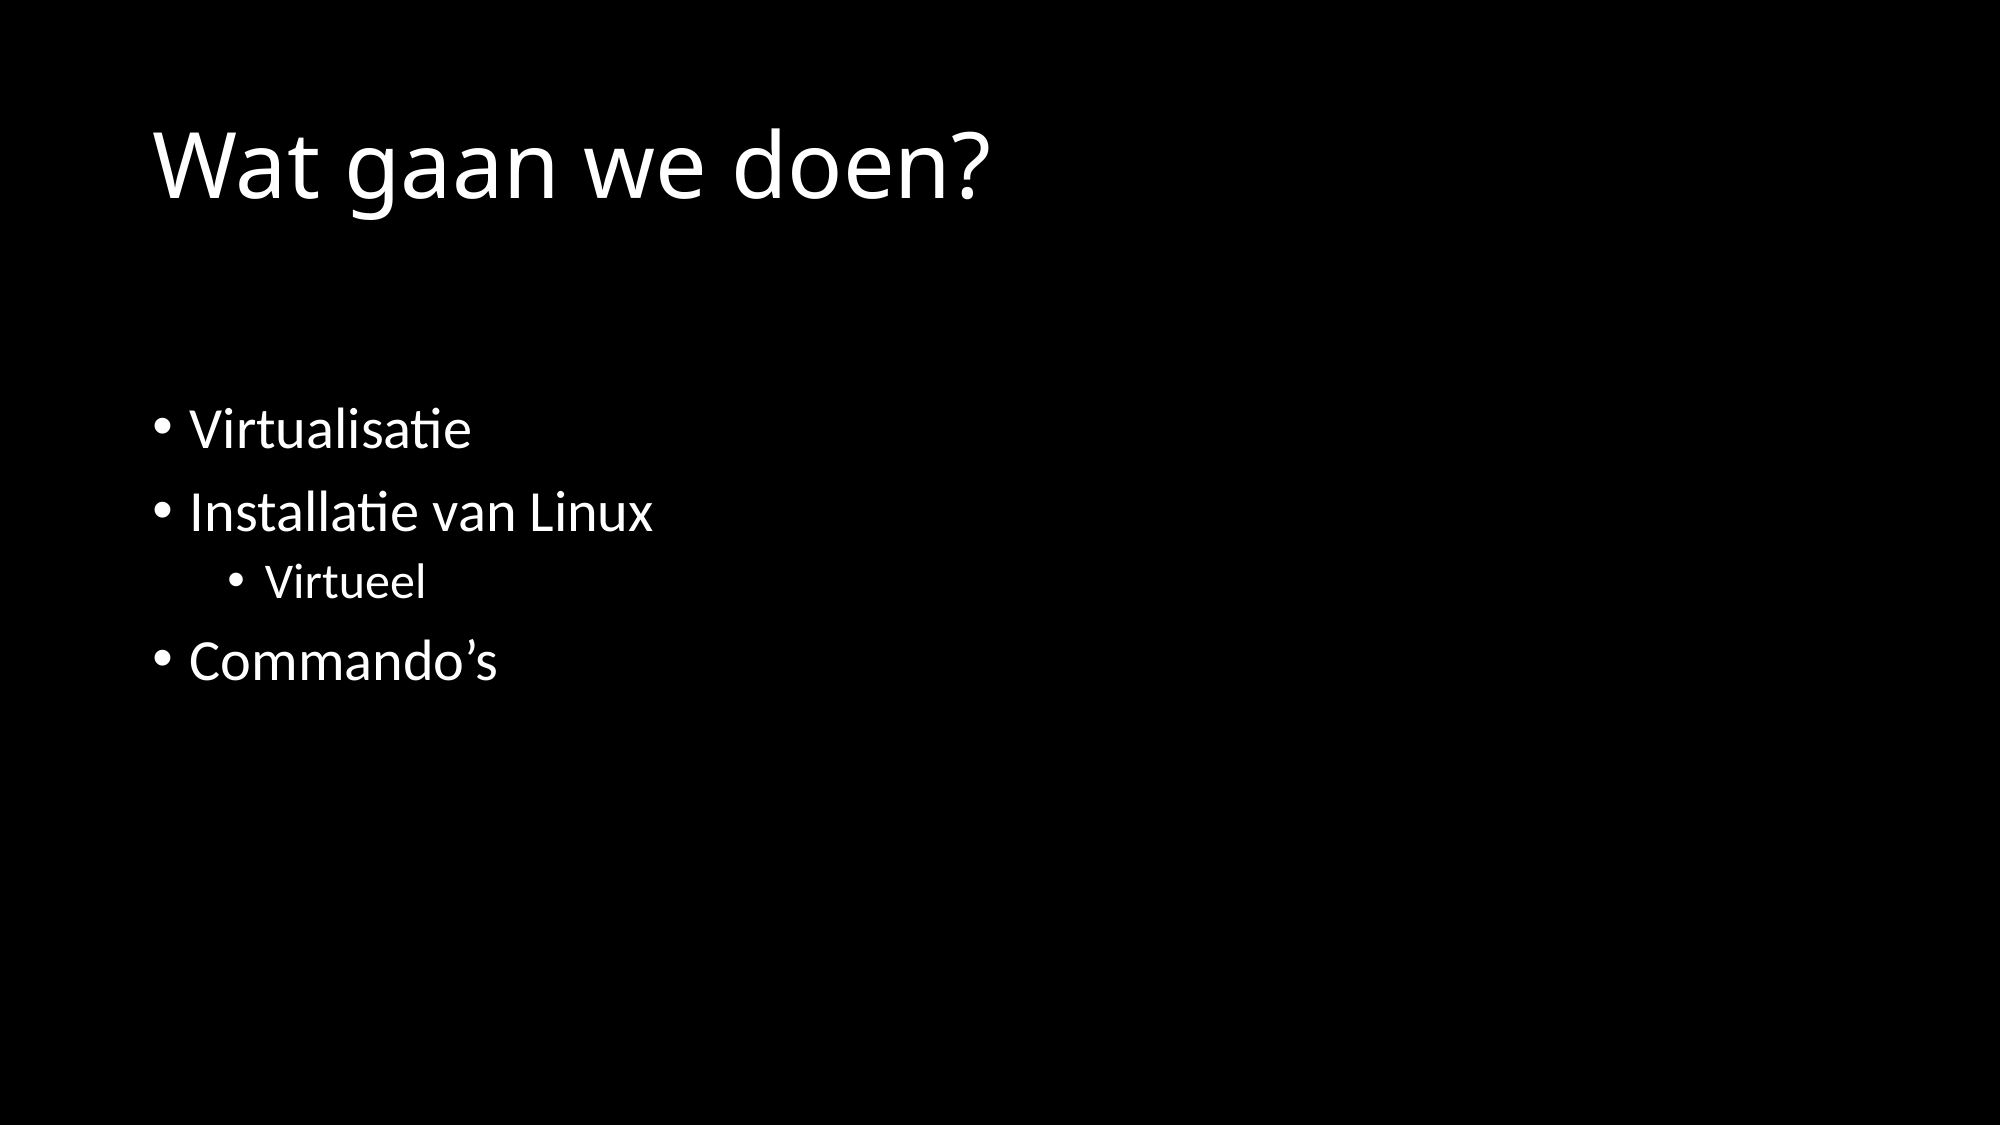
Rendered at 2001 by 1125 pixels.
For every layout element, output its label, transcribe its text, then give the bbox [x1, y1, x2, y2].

list Virtualisatie Installatie van Linux Virtueel Commando’s [137, 299, 1863, 1014]
title Wat gaan we doen? [137, 59, 1863, 278]
